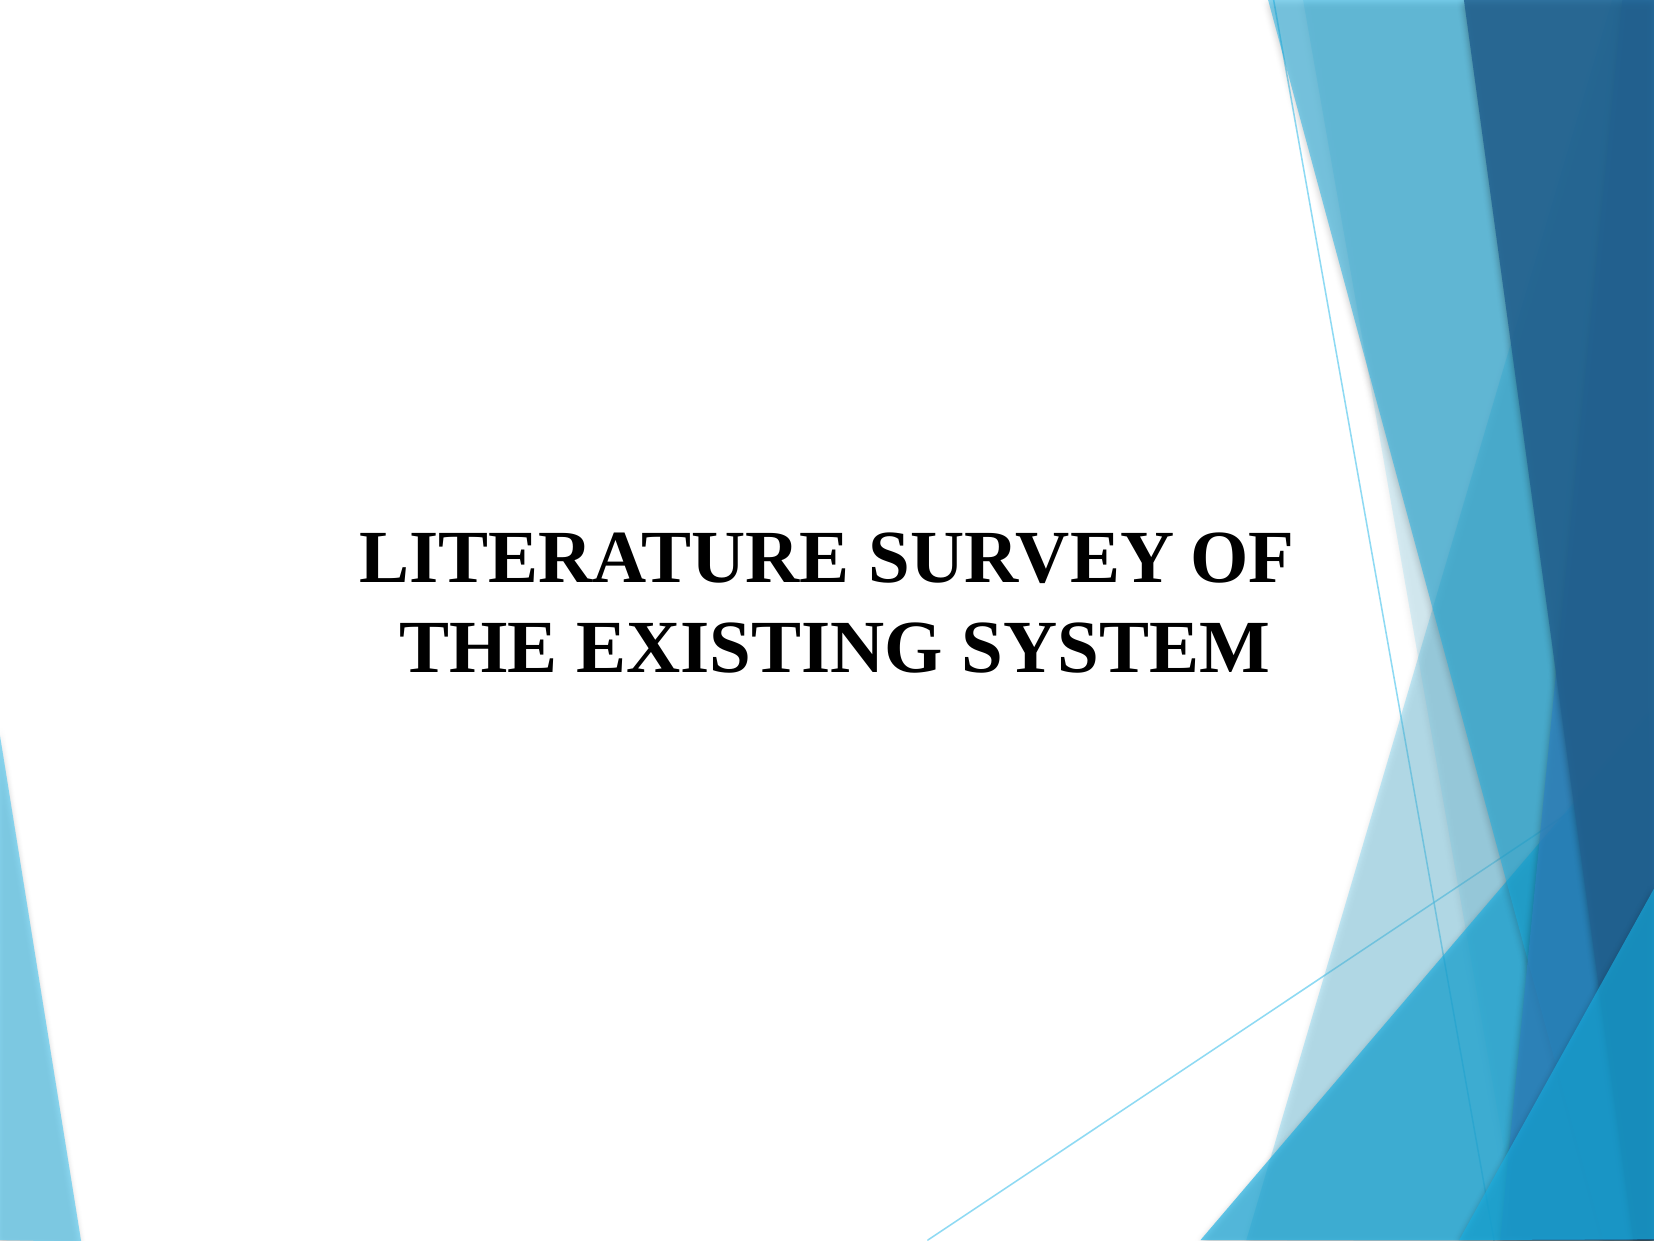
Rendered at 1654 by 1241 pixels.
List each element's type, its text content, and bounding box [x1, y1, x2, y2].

title LITERATURE SURVEY OF THE EXISTING SYSTEM [252, 500, 1418, 740]
